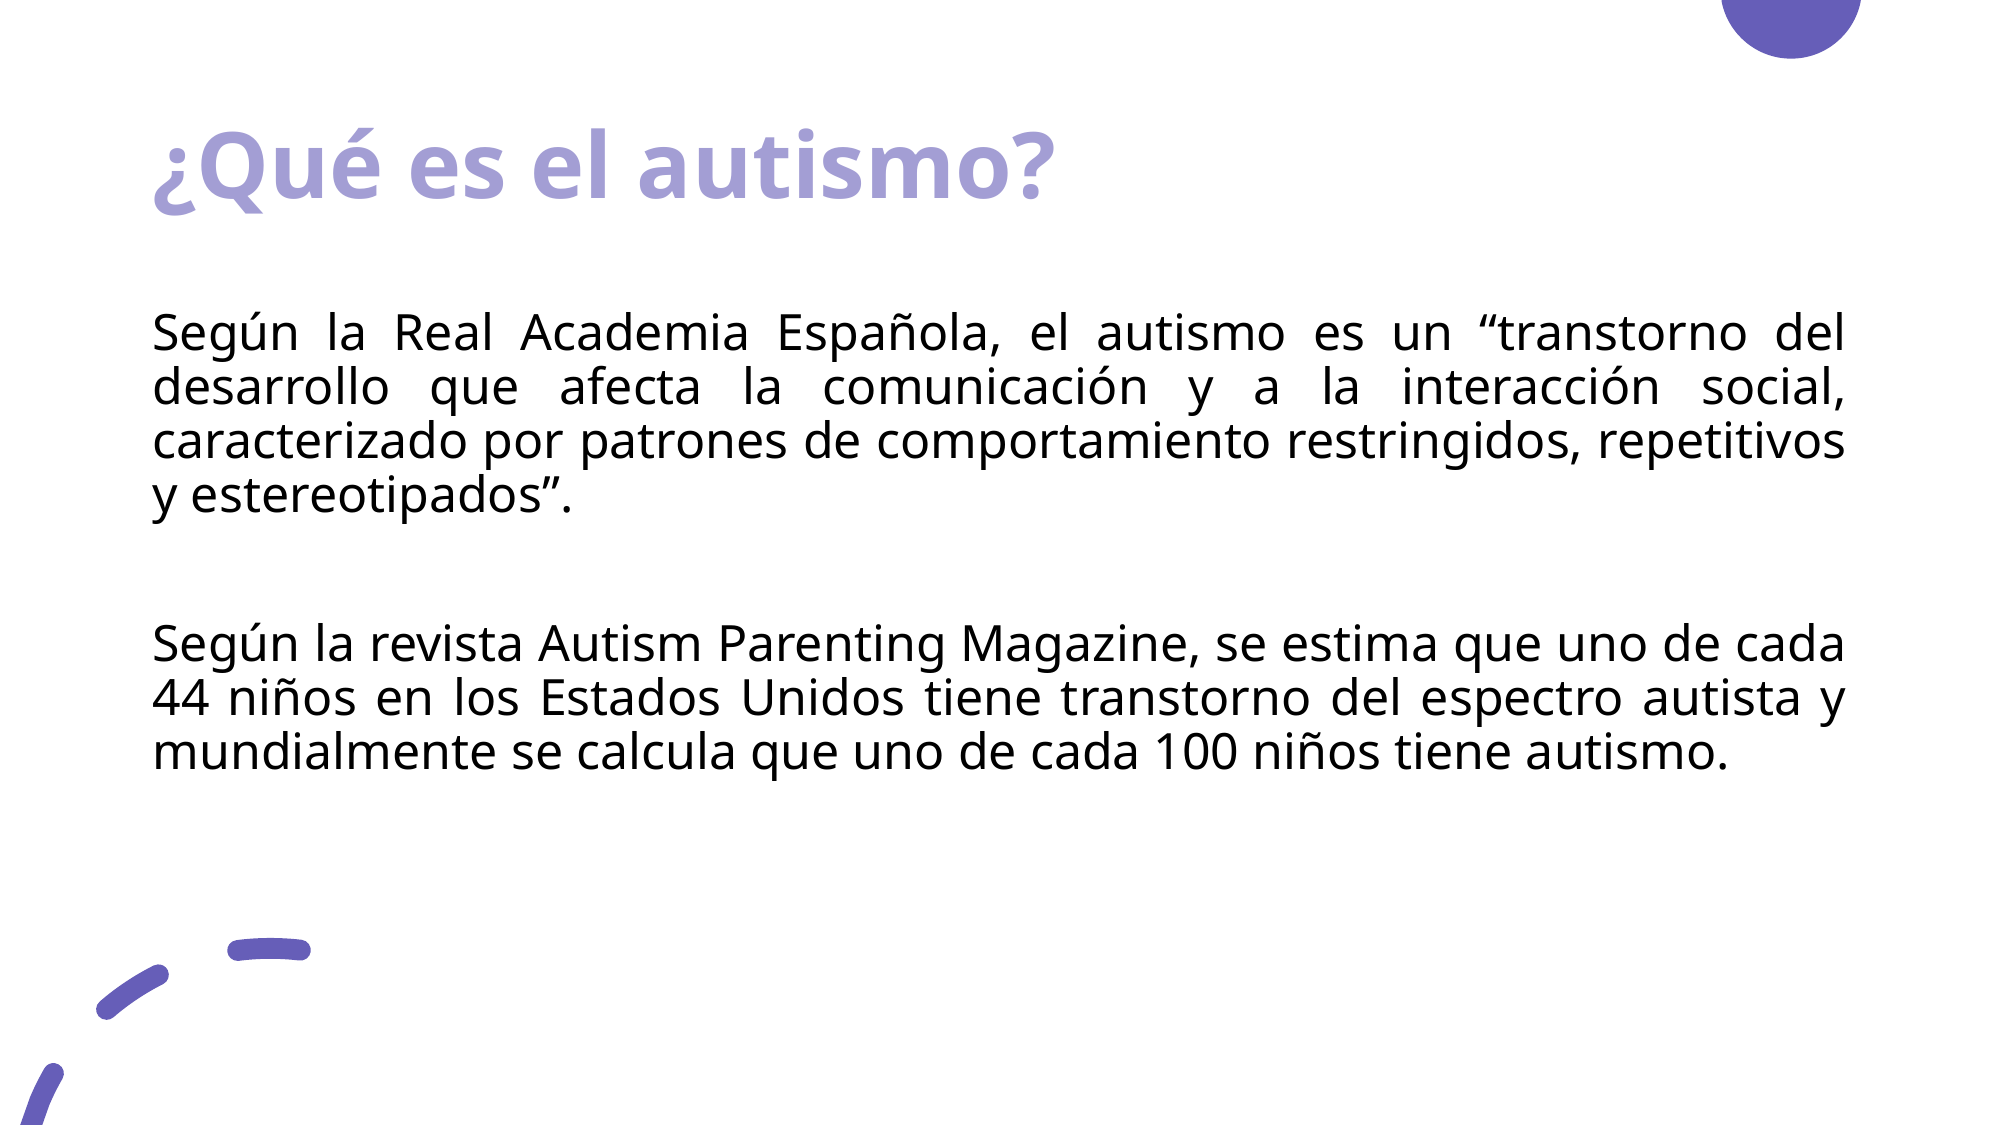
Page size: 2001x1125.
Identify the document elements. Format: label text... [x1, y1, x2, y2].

title ¿Qué es el autismo? [137, 59, 1863, 278]
list Según la Real Academia Española, el autismo es un “transtorno del desarrollo que afecta la comunicación y a la interacción social, caracterizado por patrones de comportamiento restringidos, repetitivos y estereotipados”. Según la revista Autism Parenting Magazine, se estima que uno de cada 44 niños en los Estados Unidos tiene transtorno del espectro autista y mundialmente se calcula que uno de cada 100 niños tiene autismo. [137, 299, 1863, 933]
